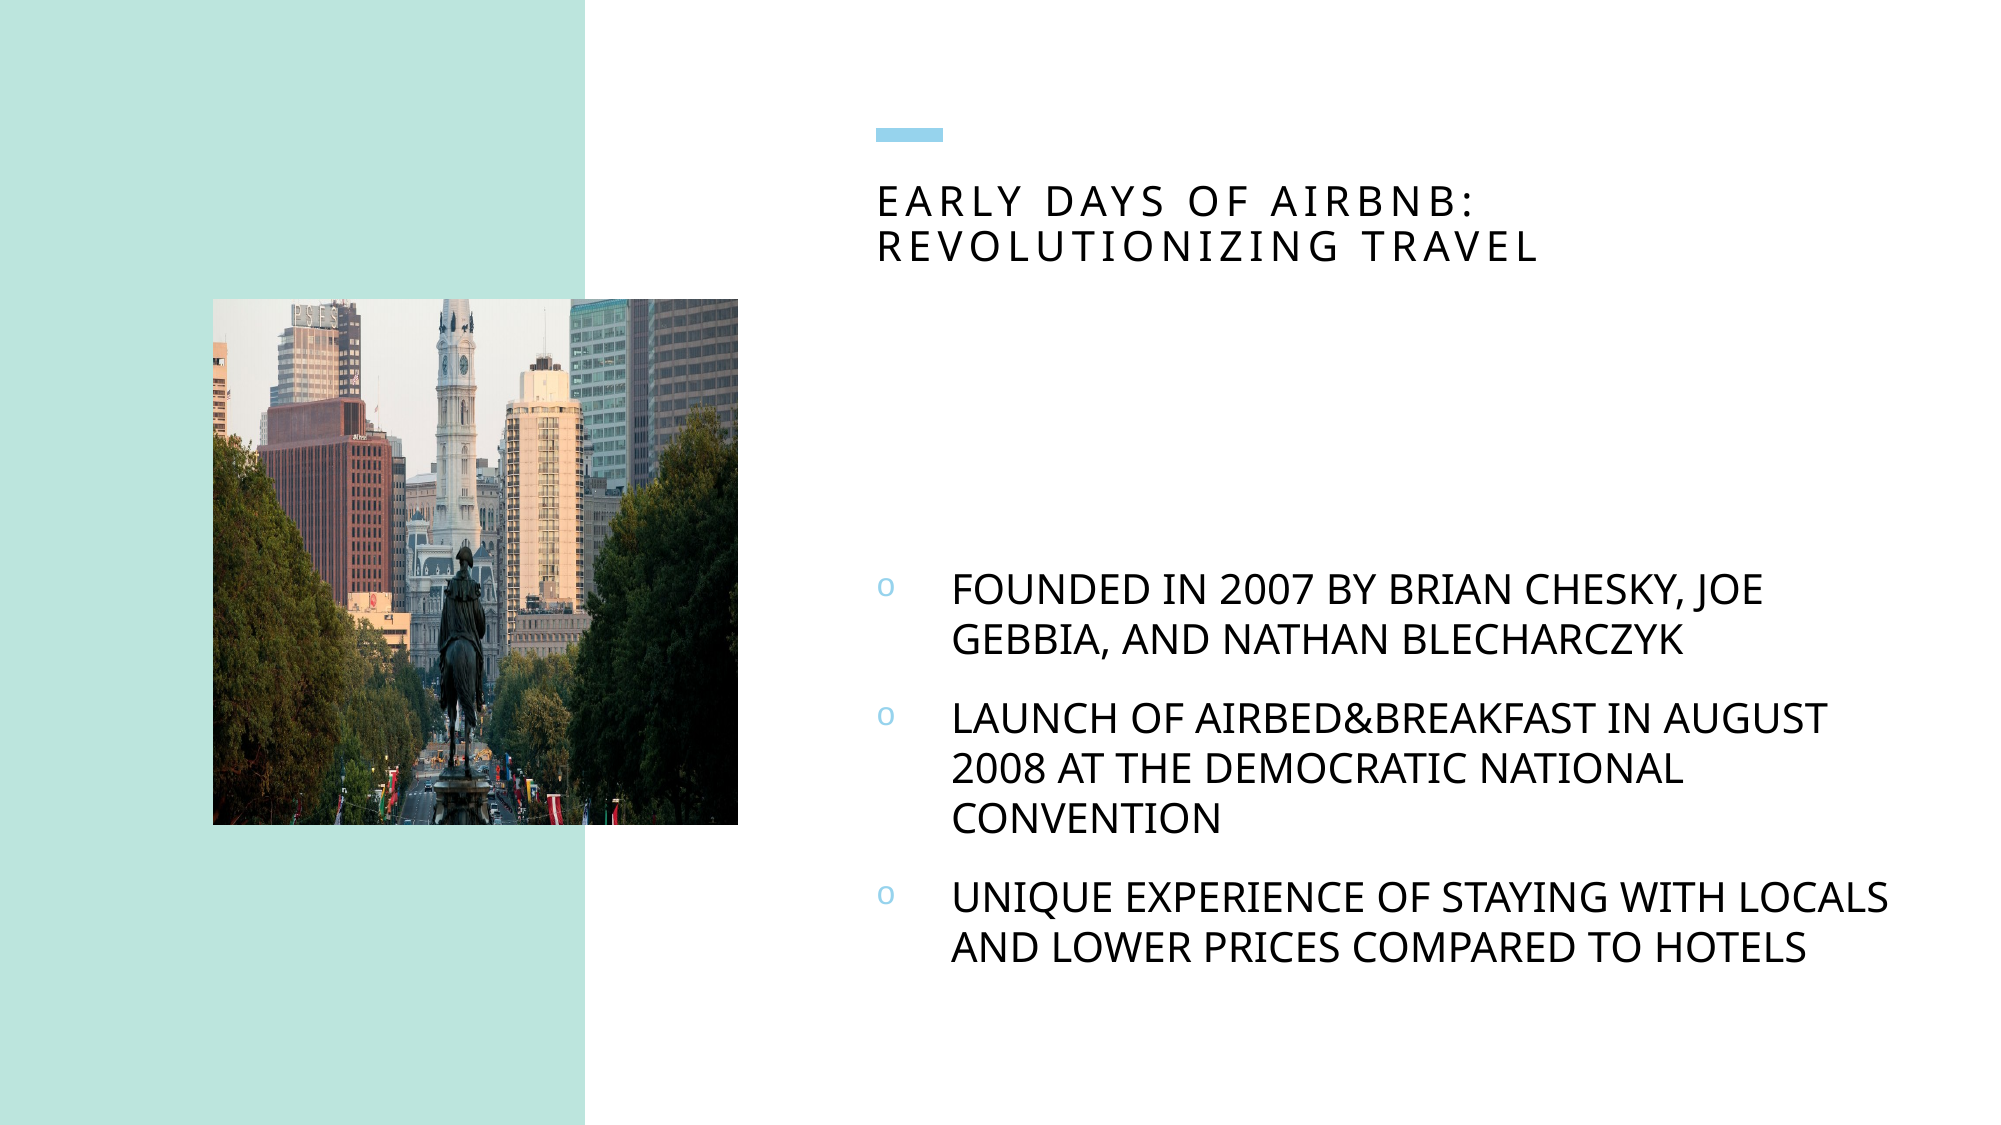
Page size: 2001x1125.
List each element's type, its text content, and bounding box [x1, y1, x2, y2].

title Early Days of Airbnb: Revolutionizing Travel [876, 179, 1896, 368]
picture [212, 299, 738, 825]
list Founded in 2007 by Brian Chesky, Joe Gebbia, and Nathan Blecharczyk Launch of AirBed&Breakfast in August 2008 at the Democratic National Convention Unique experience of staying with locals and lower prices compared to hotels [876, 562, 1896, 1125]
